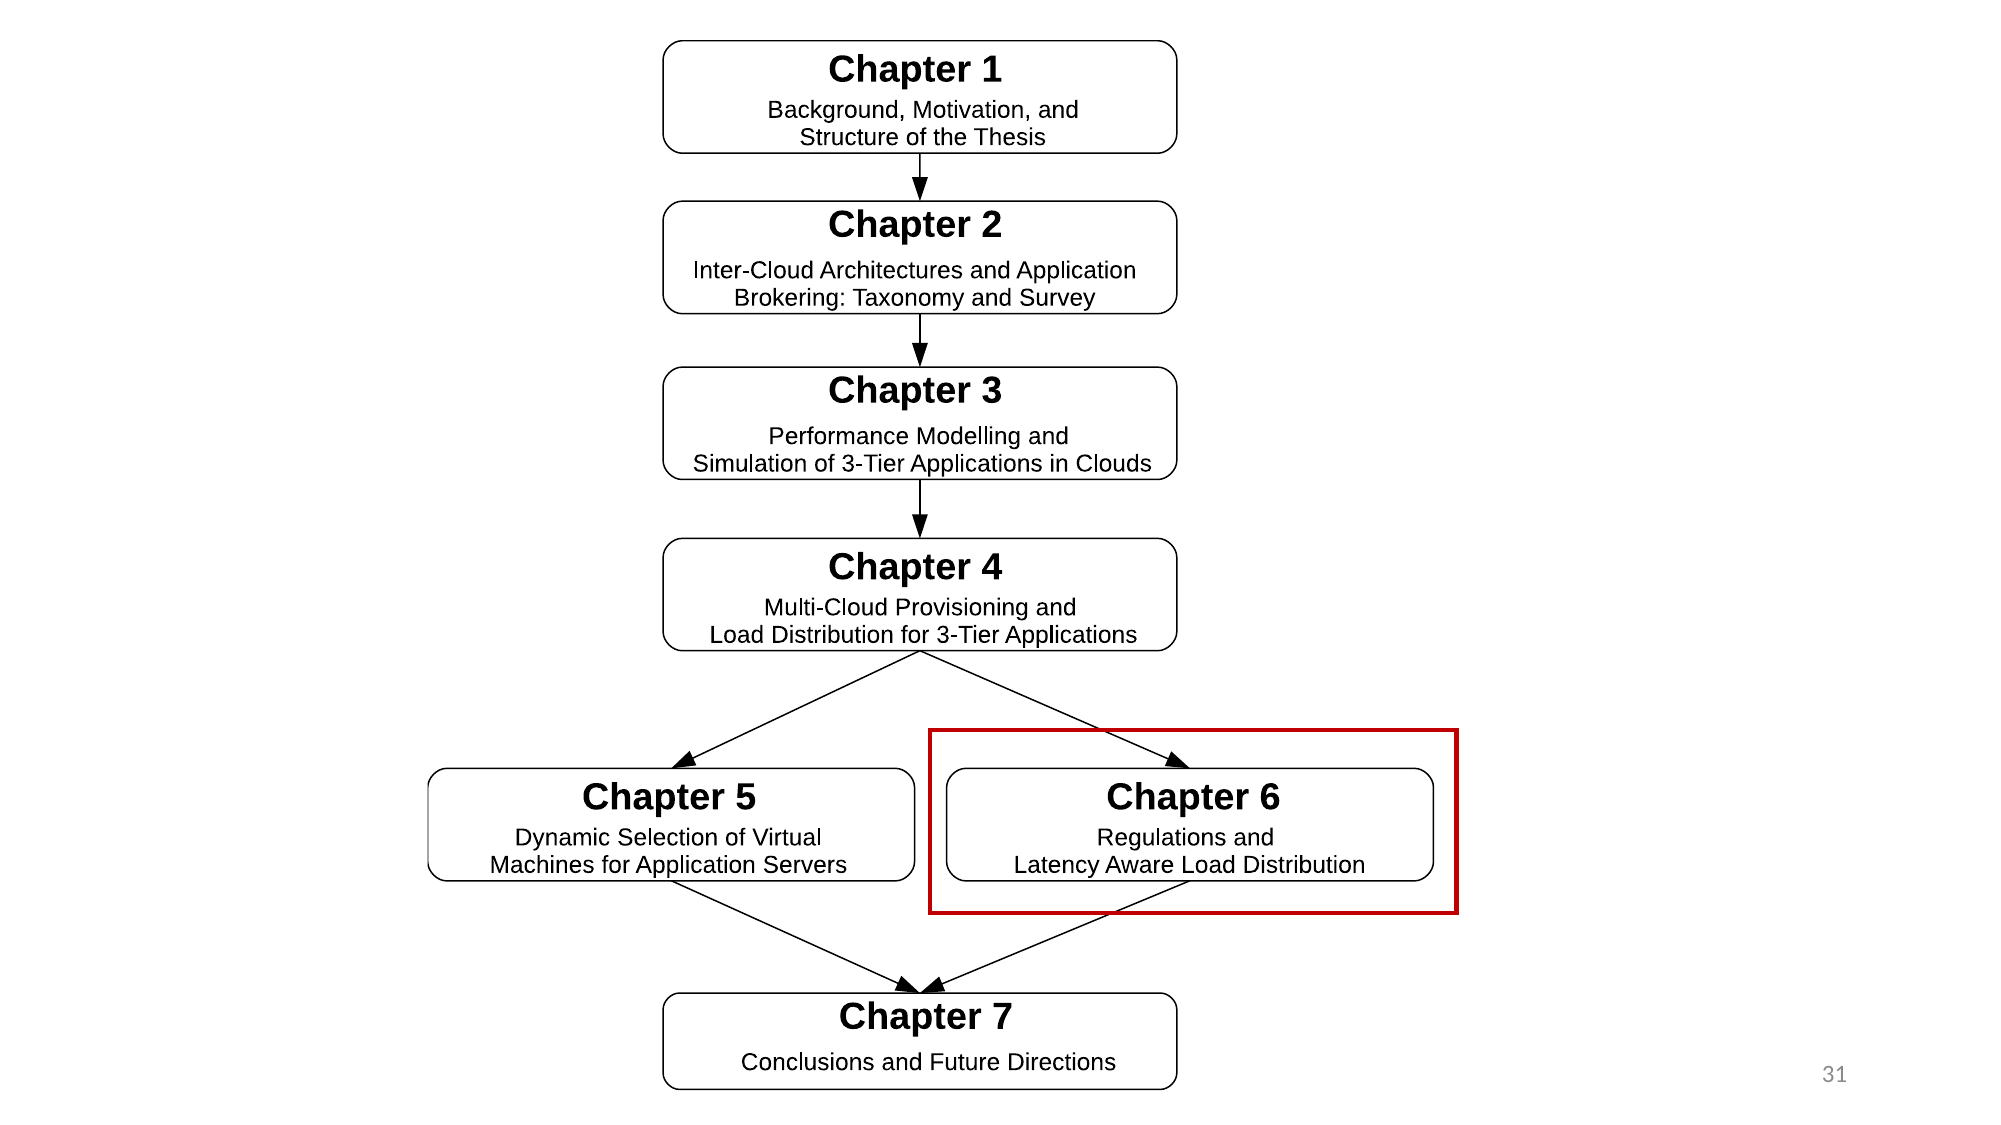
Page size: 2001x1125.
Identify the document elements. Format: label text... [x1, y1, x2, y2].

slide_number 31 [1412, 1042, 1863, 1103]
text_box [1439, 729, 1458, 914]
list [427, 40, 1439, 1095]
